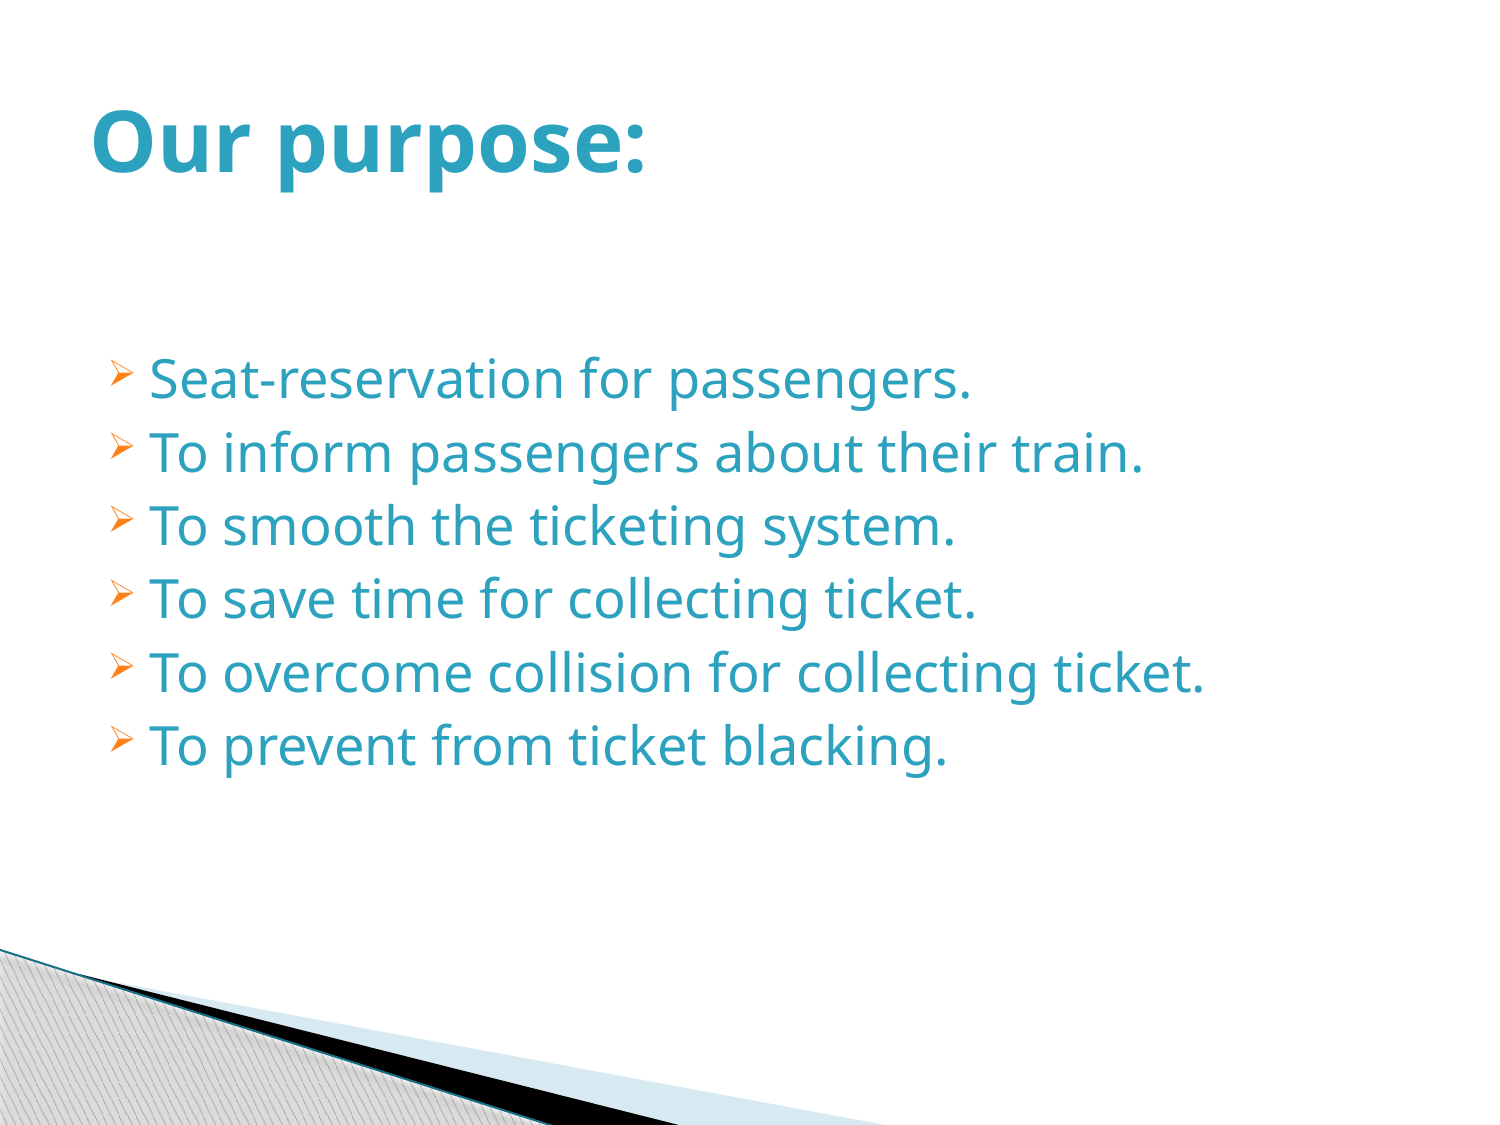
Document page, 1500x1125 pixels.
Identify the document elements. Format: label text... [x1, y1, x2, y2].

title Our purpose: [75, 45, 1425, 233]
list Seat-reservation for passengers. To inform passengers about their train. To smooth the ticketing system. To save time for collecting ticket. To overcome collision for collecting ticket. To prevent from ticket blacking. [75, 337, 1425, 1080]
